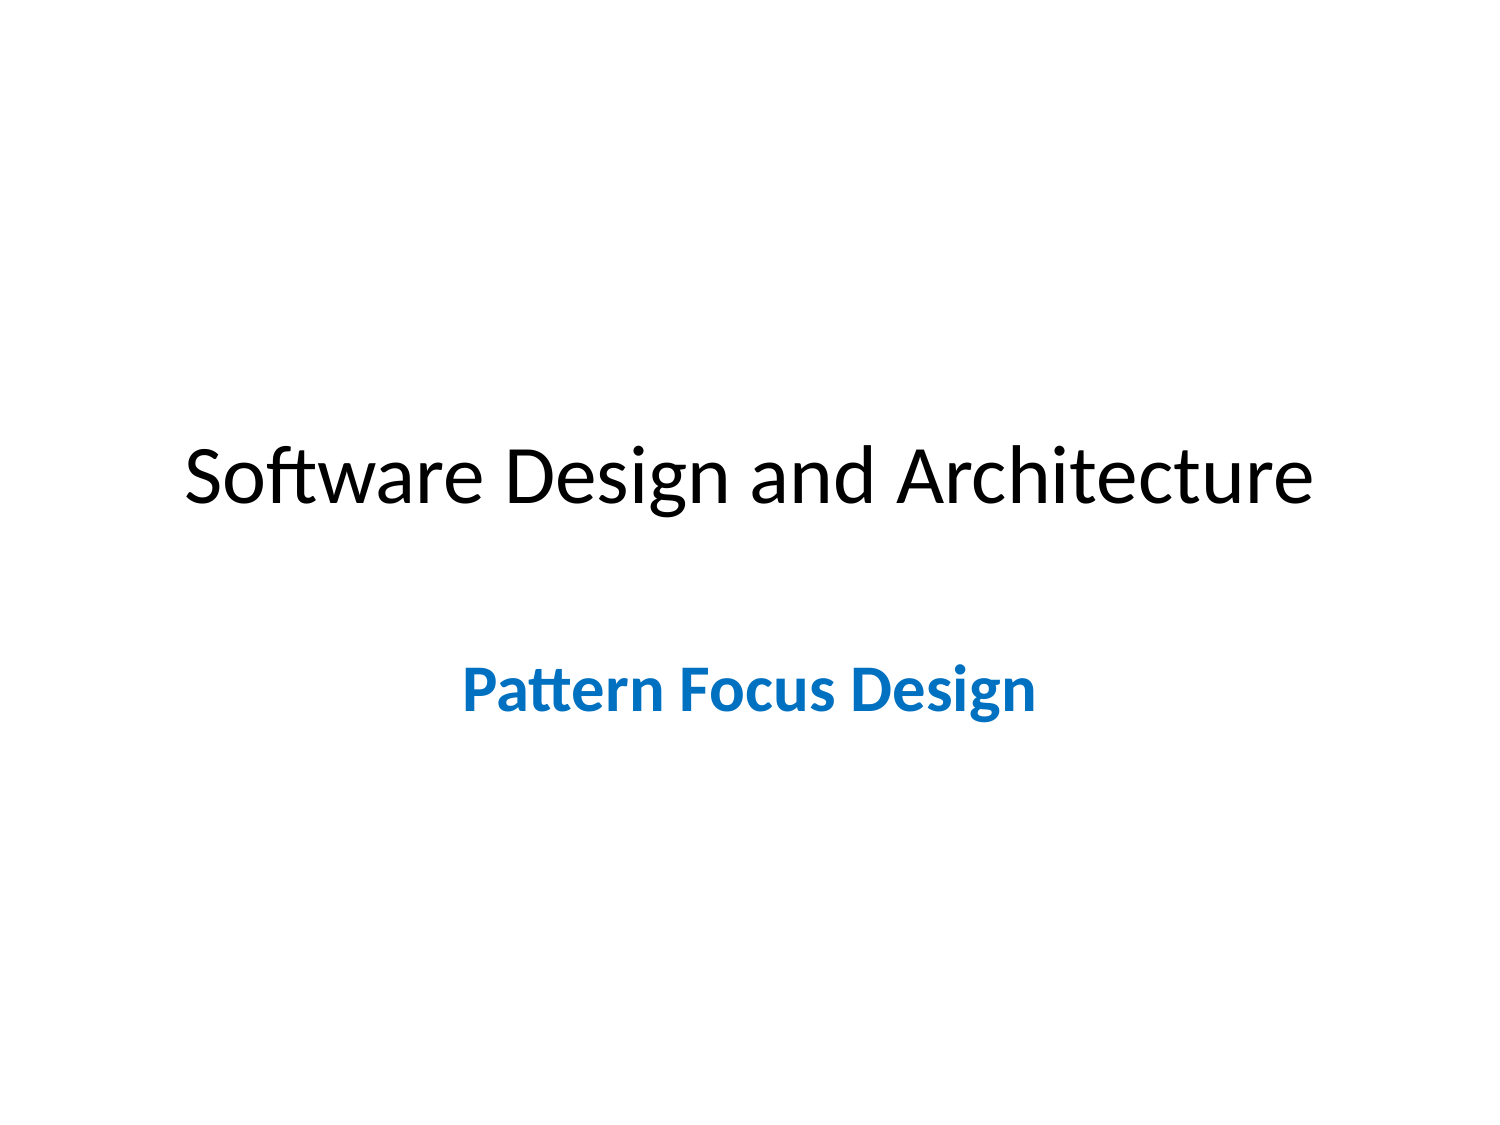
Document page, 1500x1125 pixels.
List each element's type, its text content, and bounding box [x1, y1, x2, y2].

subtitle Pattern Focus Design [225, 637, 1275, 925]
title Software Design and Architecture [112, 349, 1388, 591]
